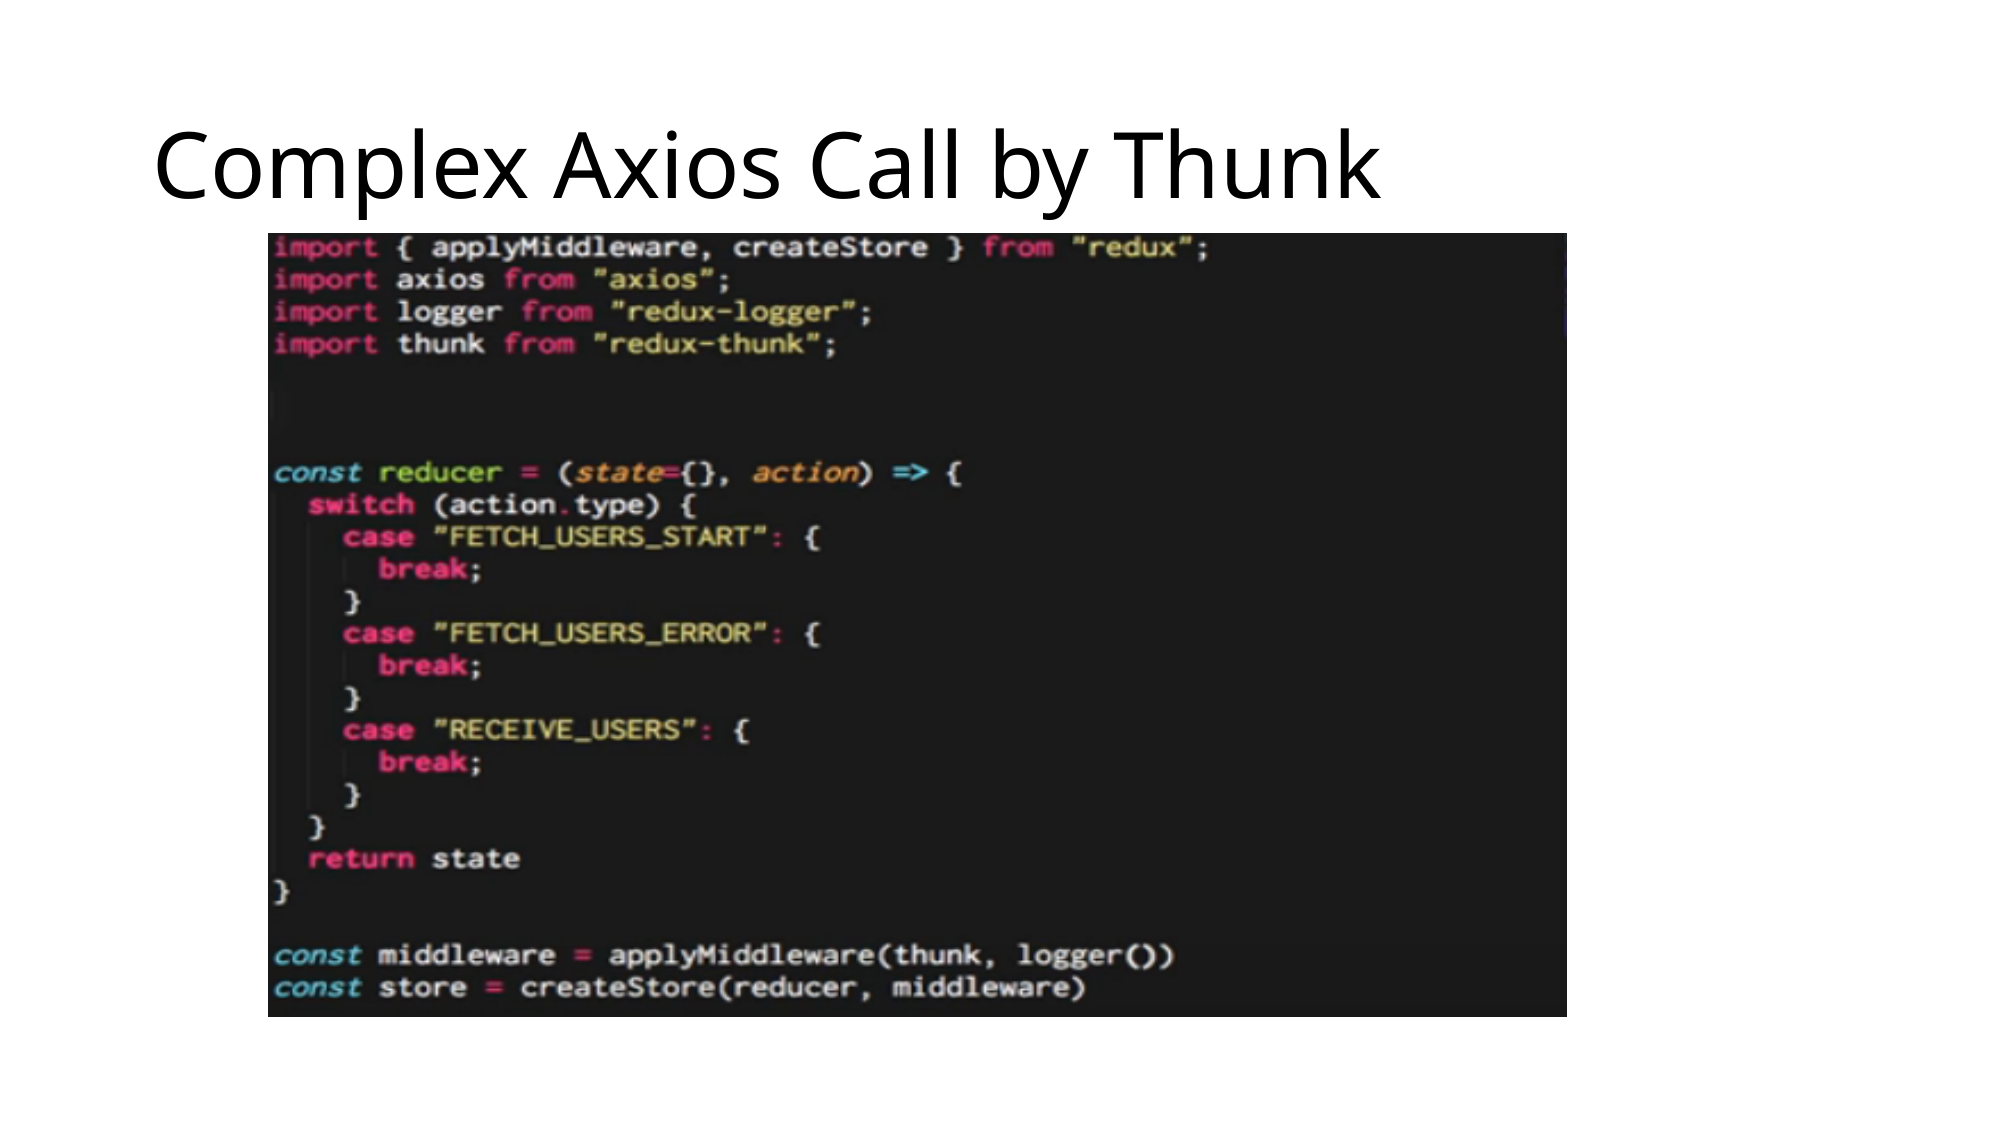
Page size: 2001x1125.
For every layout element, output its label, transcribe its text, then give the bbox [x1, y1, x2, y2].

title Complex Axios Call by Thunk [137, 59, 1863, 278]
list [268, 233, 1567, 1017]
